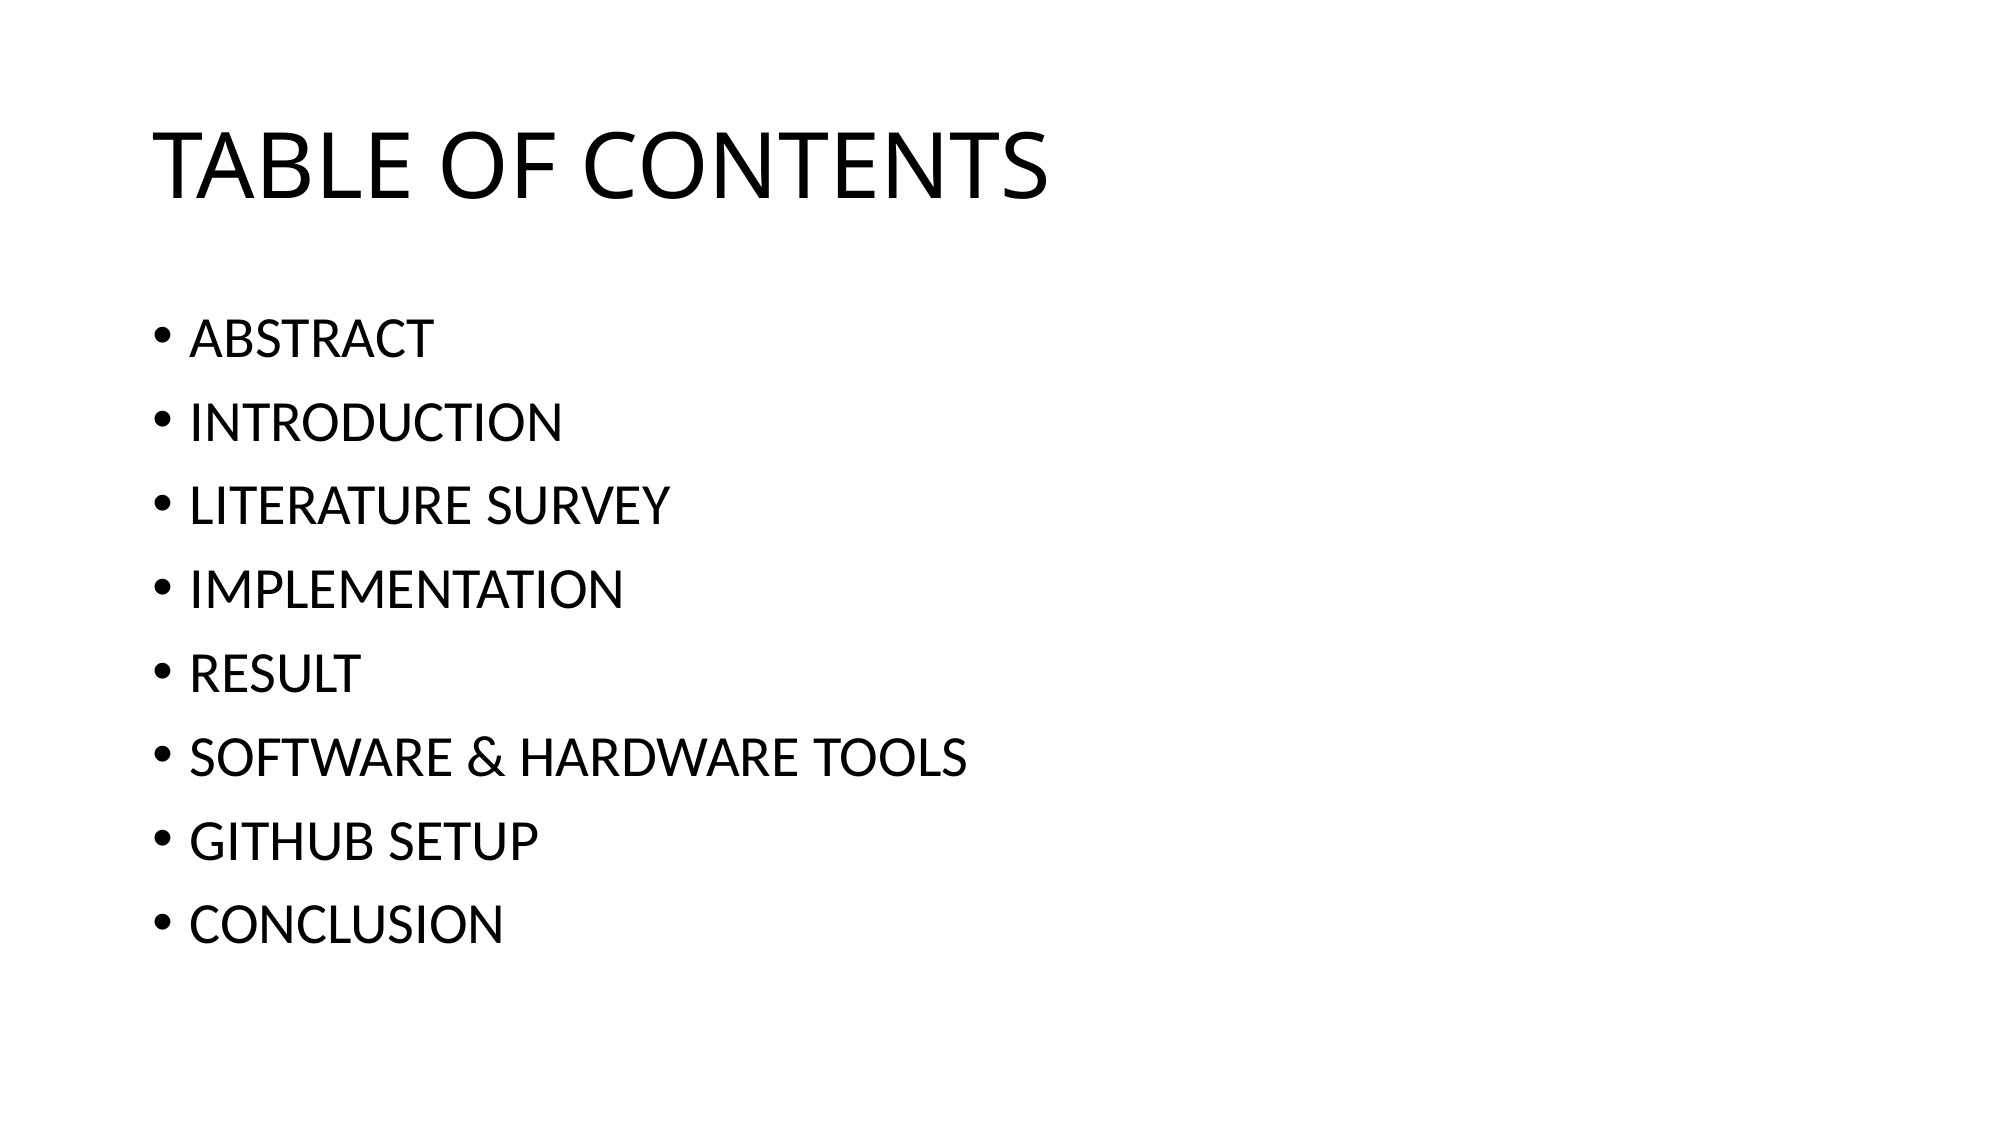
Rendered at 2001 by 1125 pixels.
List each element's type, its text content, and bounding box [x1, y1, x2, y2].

title TABLE OF CONTENTS [137, 59, 1863, 278]
list ABSTRACT INTRODUCTION LITERATURE SURVEY IMPLEMENTATION RESULT SOFTWARE & HARDWARE TOOLS GITHUB SETUP CONCLUSION [137, 299, 1863, 1014]
